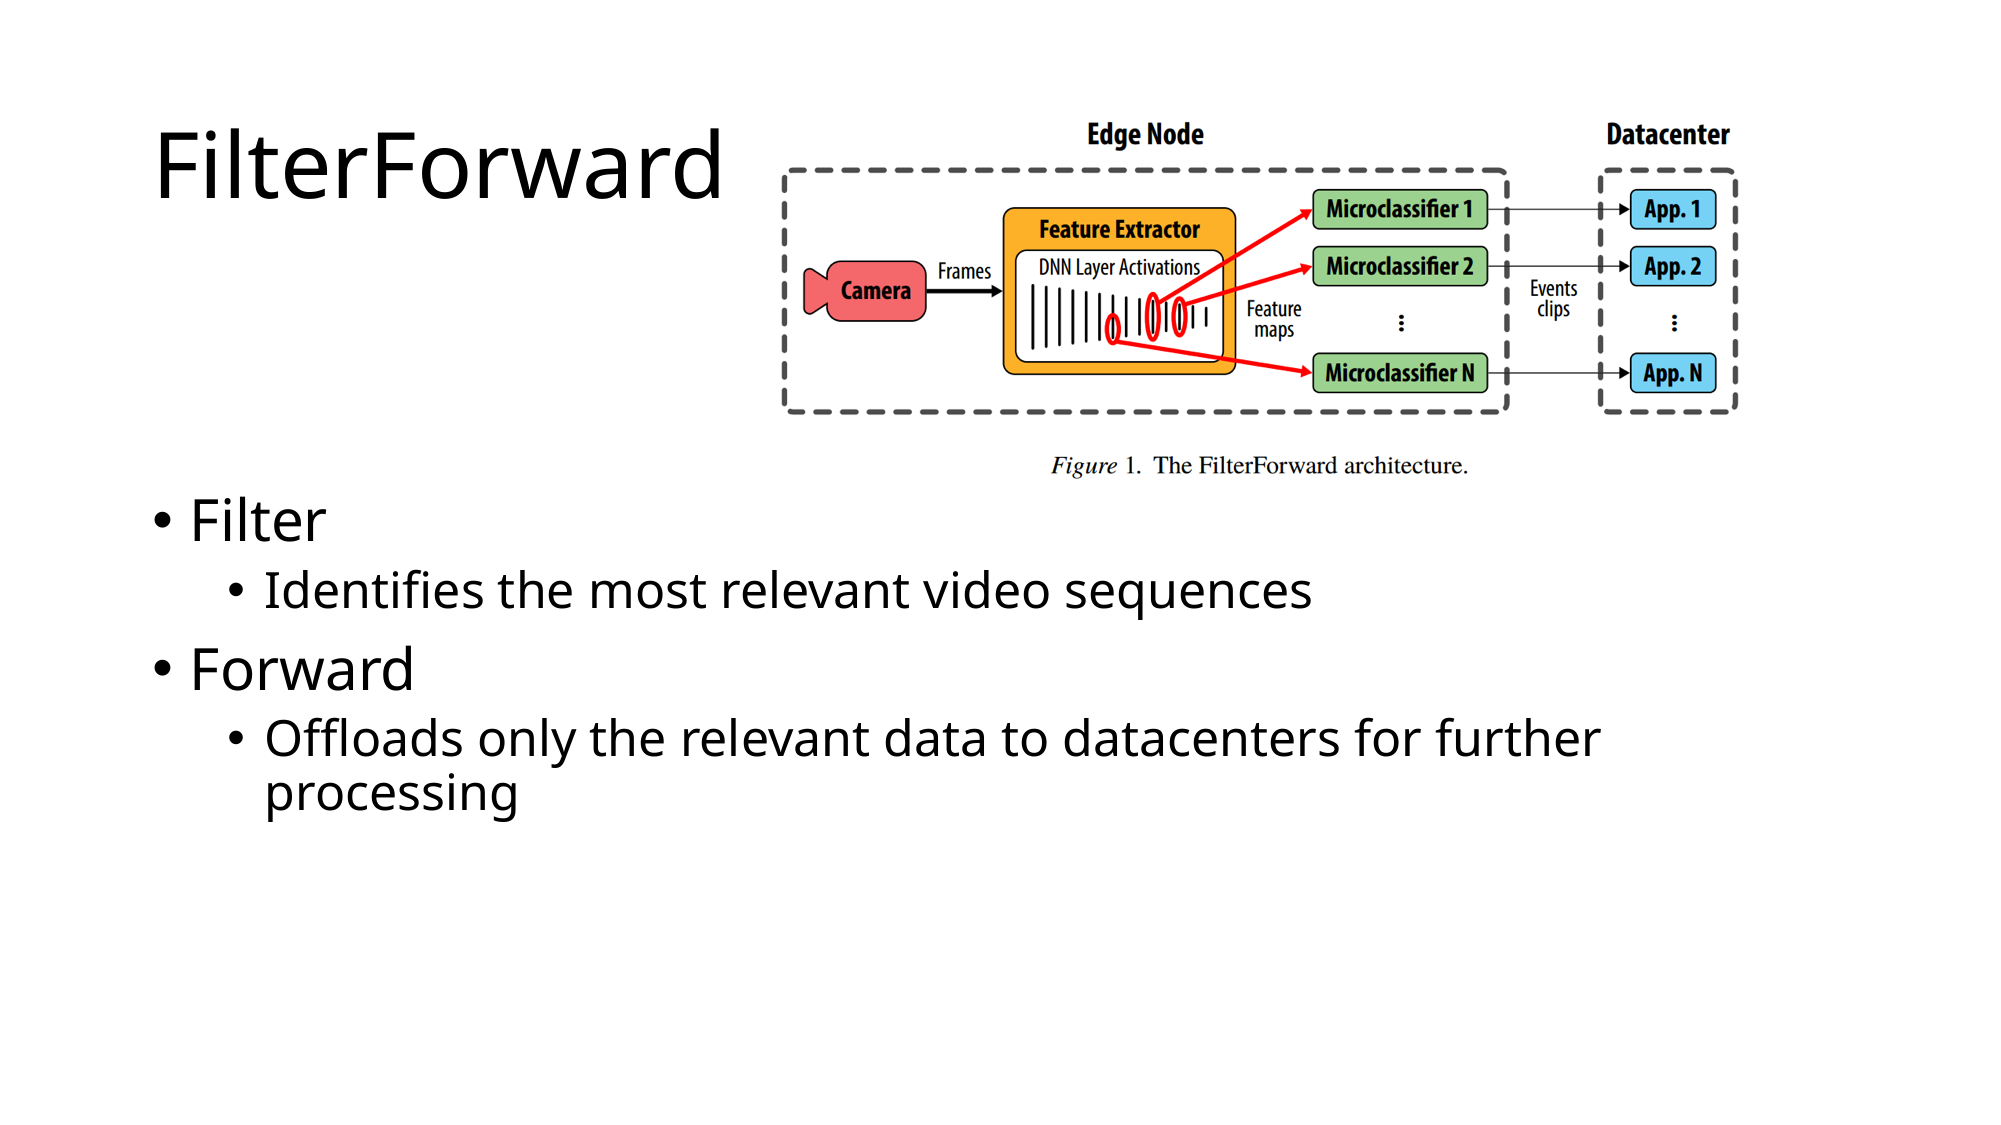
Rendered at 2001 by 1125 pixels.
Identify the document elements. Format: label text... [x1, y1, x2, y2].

picture [754, 101, 1765, 497]
title FilterForward [137, 59, 1863, 278]
list Filter Identifies the most relevant video sequences Forward Offloads only the relevant data to datacenters for further processing [137, 299, 1863, 1014]
